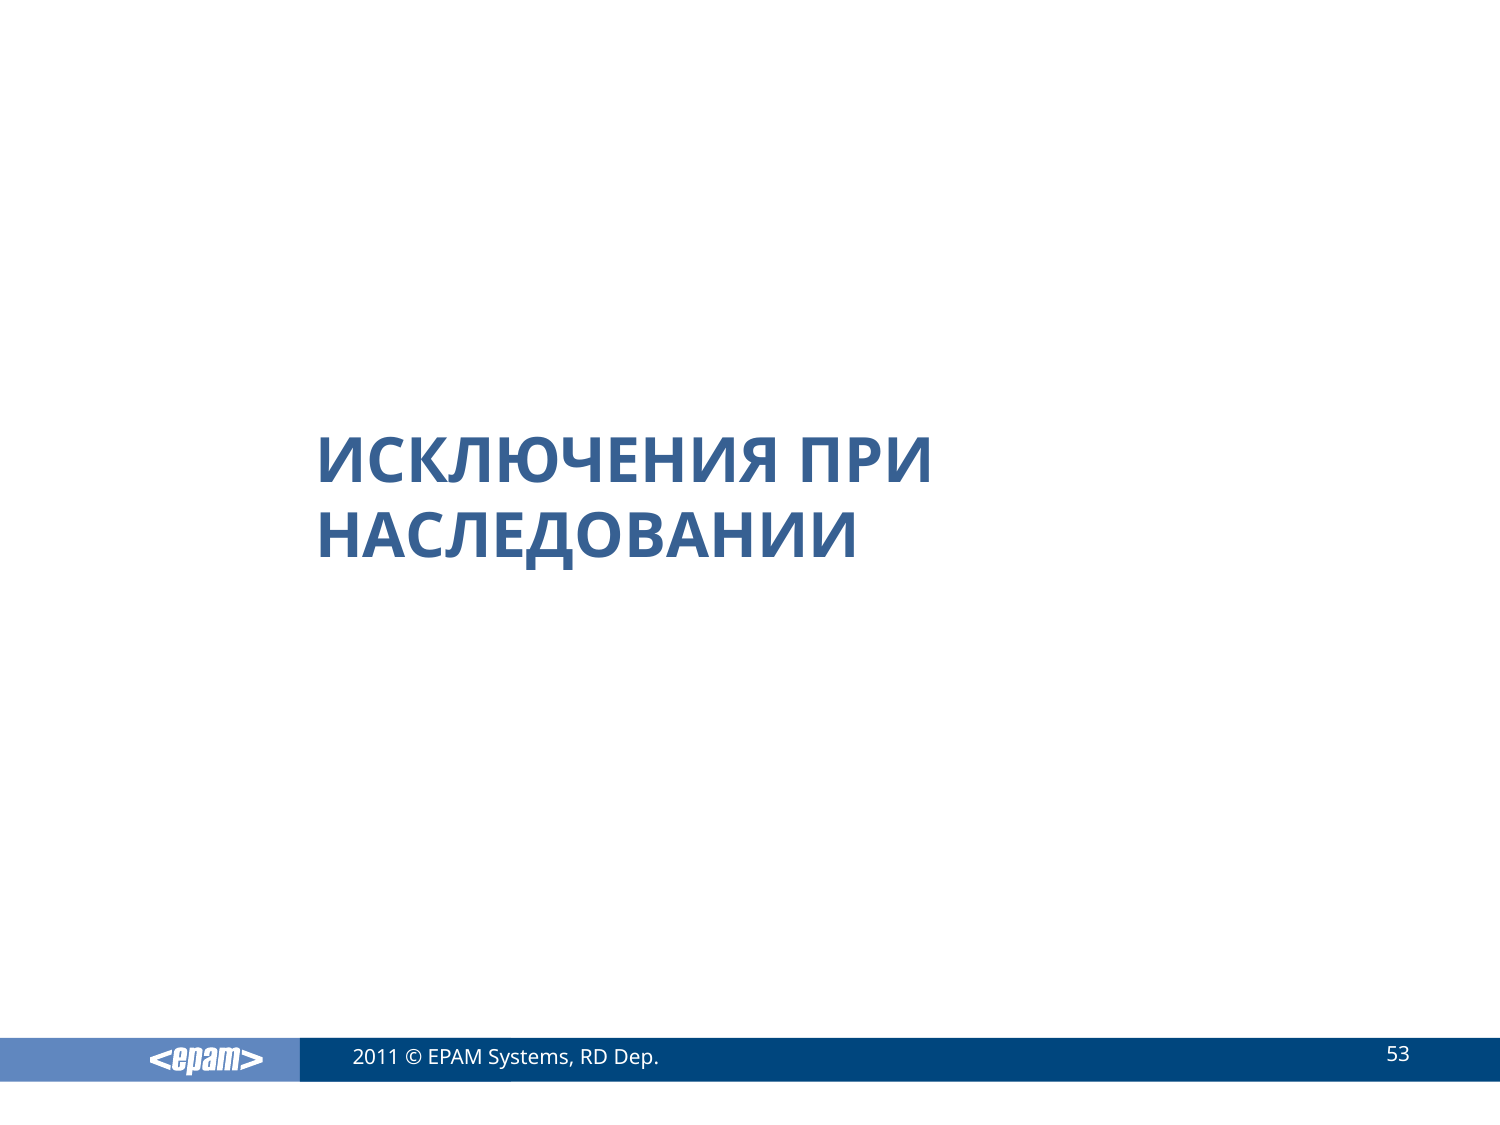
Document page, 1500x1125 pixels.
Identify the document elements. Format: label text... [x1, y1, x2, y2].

footer 2011 © EPAM Systems, RD Dep. [337, 1028, 738, 1088]
slide_number 53 [1262, 1025, 1425, 1085]
title Исключения при наследовании [300, 412, 1350, 649]
